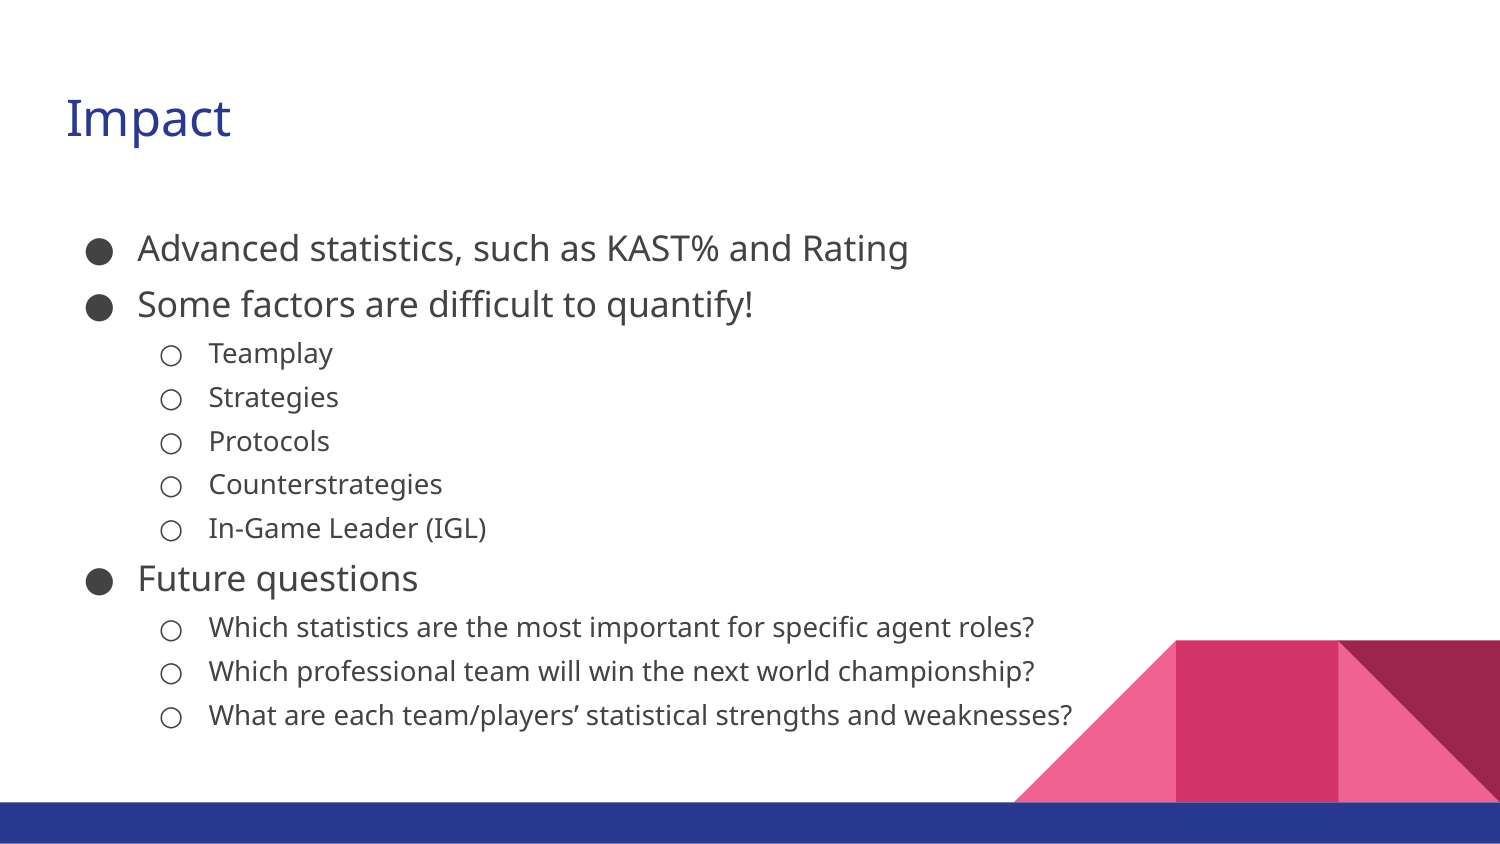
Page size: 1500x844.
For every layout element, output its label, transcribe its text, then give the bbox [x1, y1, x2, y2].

title Impact [51, 67, 1449, 167]
list Advanced statistics, such as KAST% and Rating Some factors are difficult to quantify! Teamplay Strategies Protocols Counterstrategies In-Game Leader (IGL) Future questions Which statistics are the most important for specific agent roles? Which professional team will win the next world championship? What are each team/players’ statistical strengths and weaknesses? [51, 201, 1449, 750]
